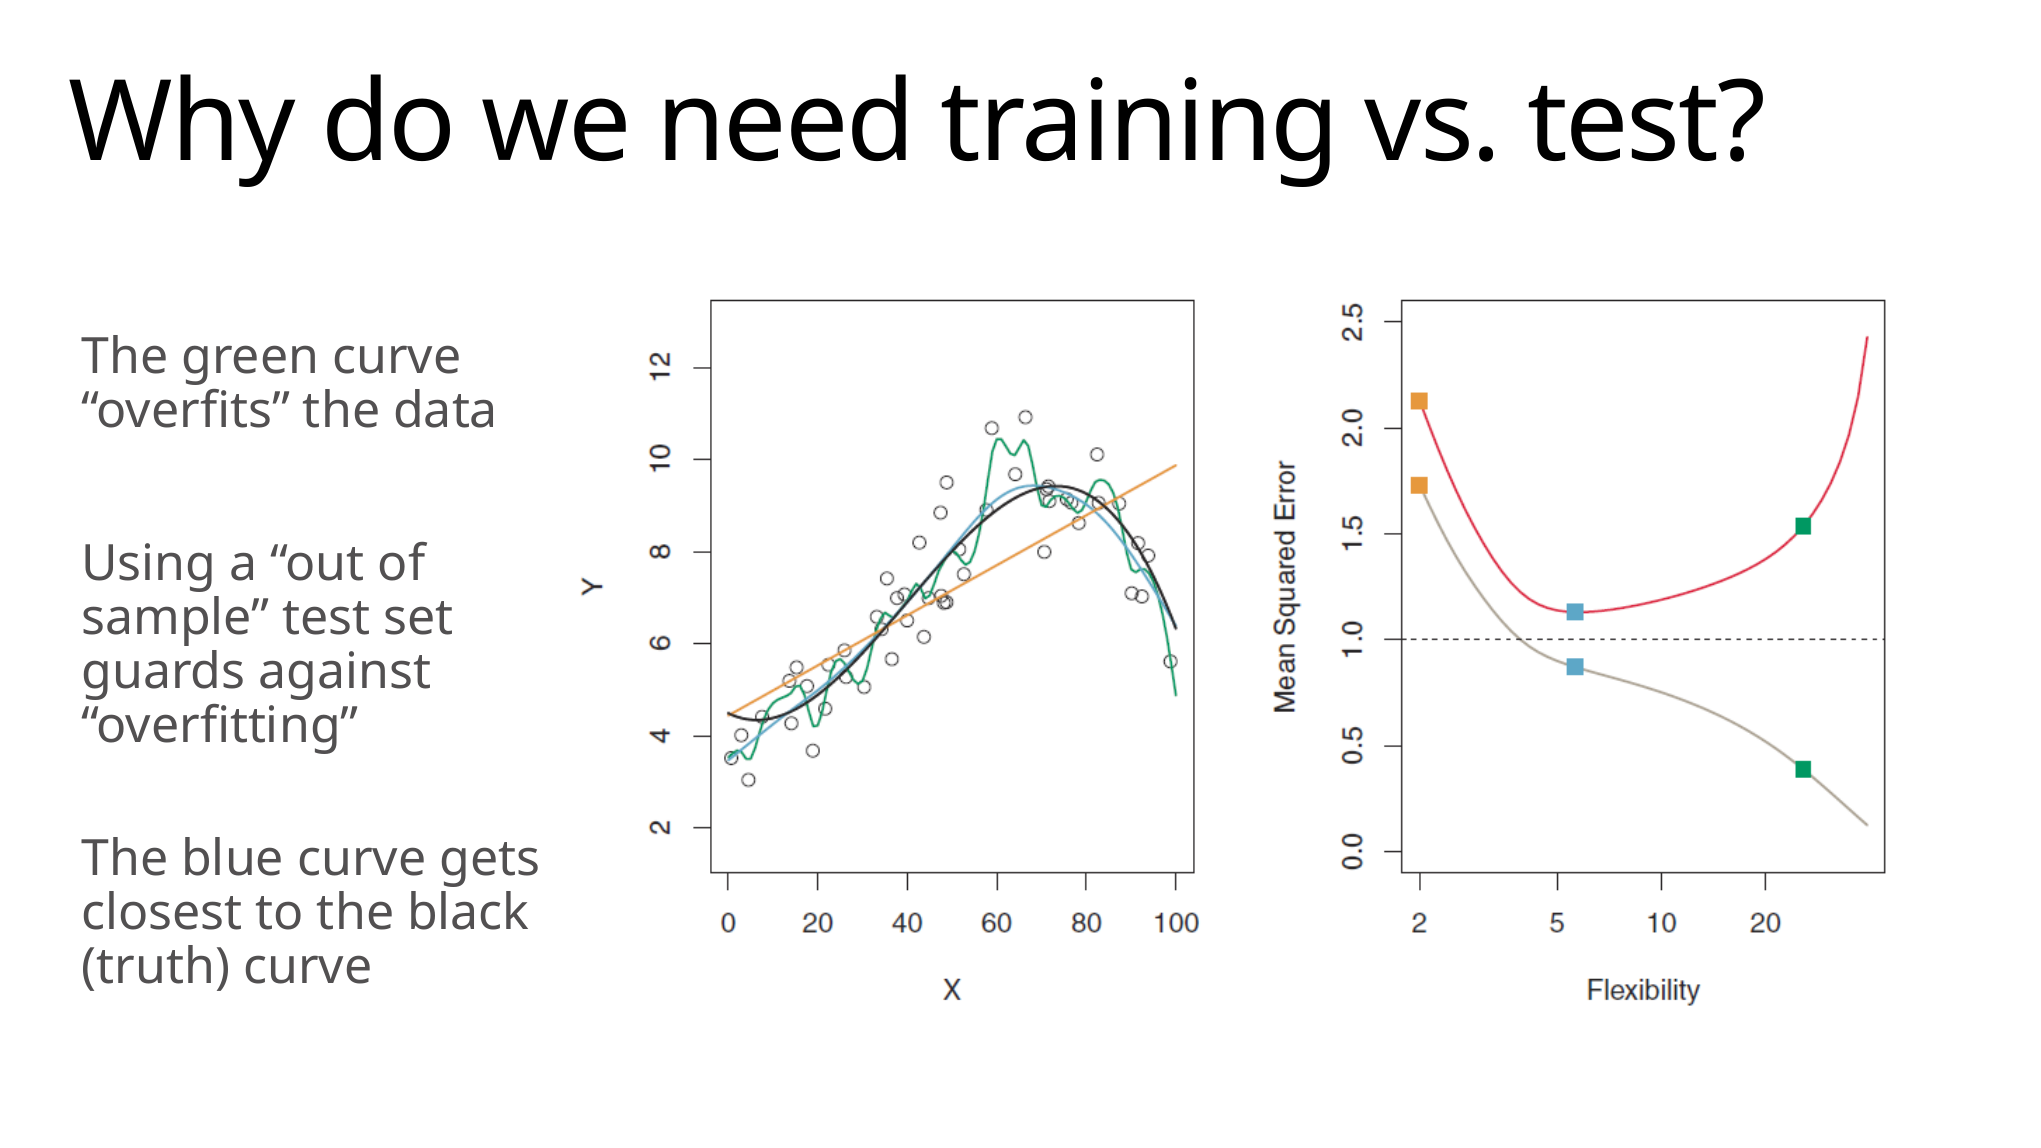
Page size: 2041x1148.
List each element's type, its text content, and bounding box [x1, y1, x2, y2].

picture [570, 255, 1953, 1024]
text_box Using a “out of sample” test set guards against “overfitting” The blue curve gets closest to the black (truth) curve [51, 513, 570, 1018]
title Why do we need training vs. test? [45, 48, 1996, 200]
text_box The green curve “overfits” the data [51, 305, 570, 462]
